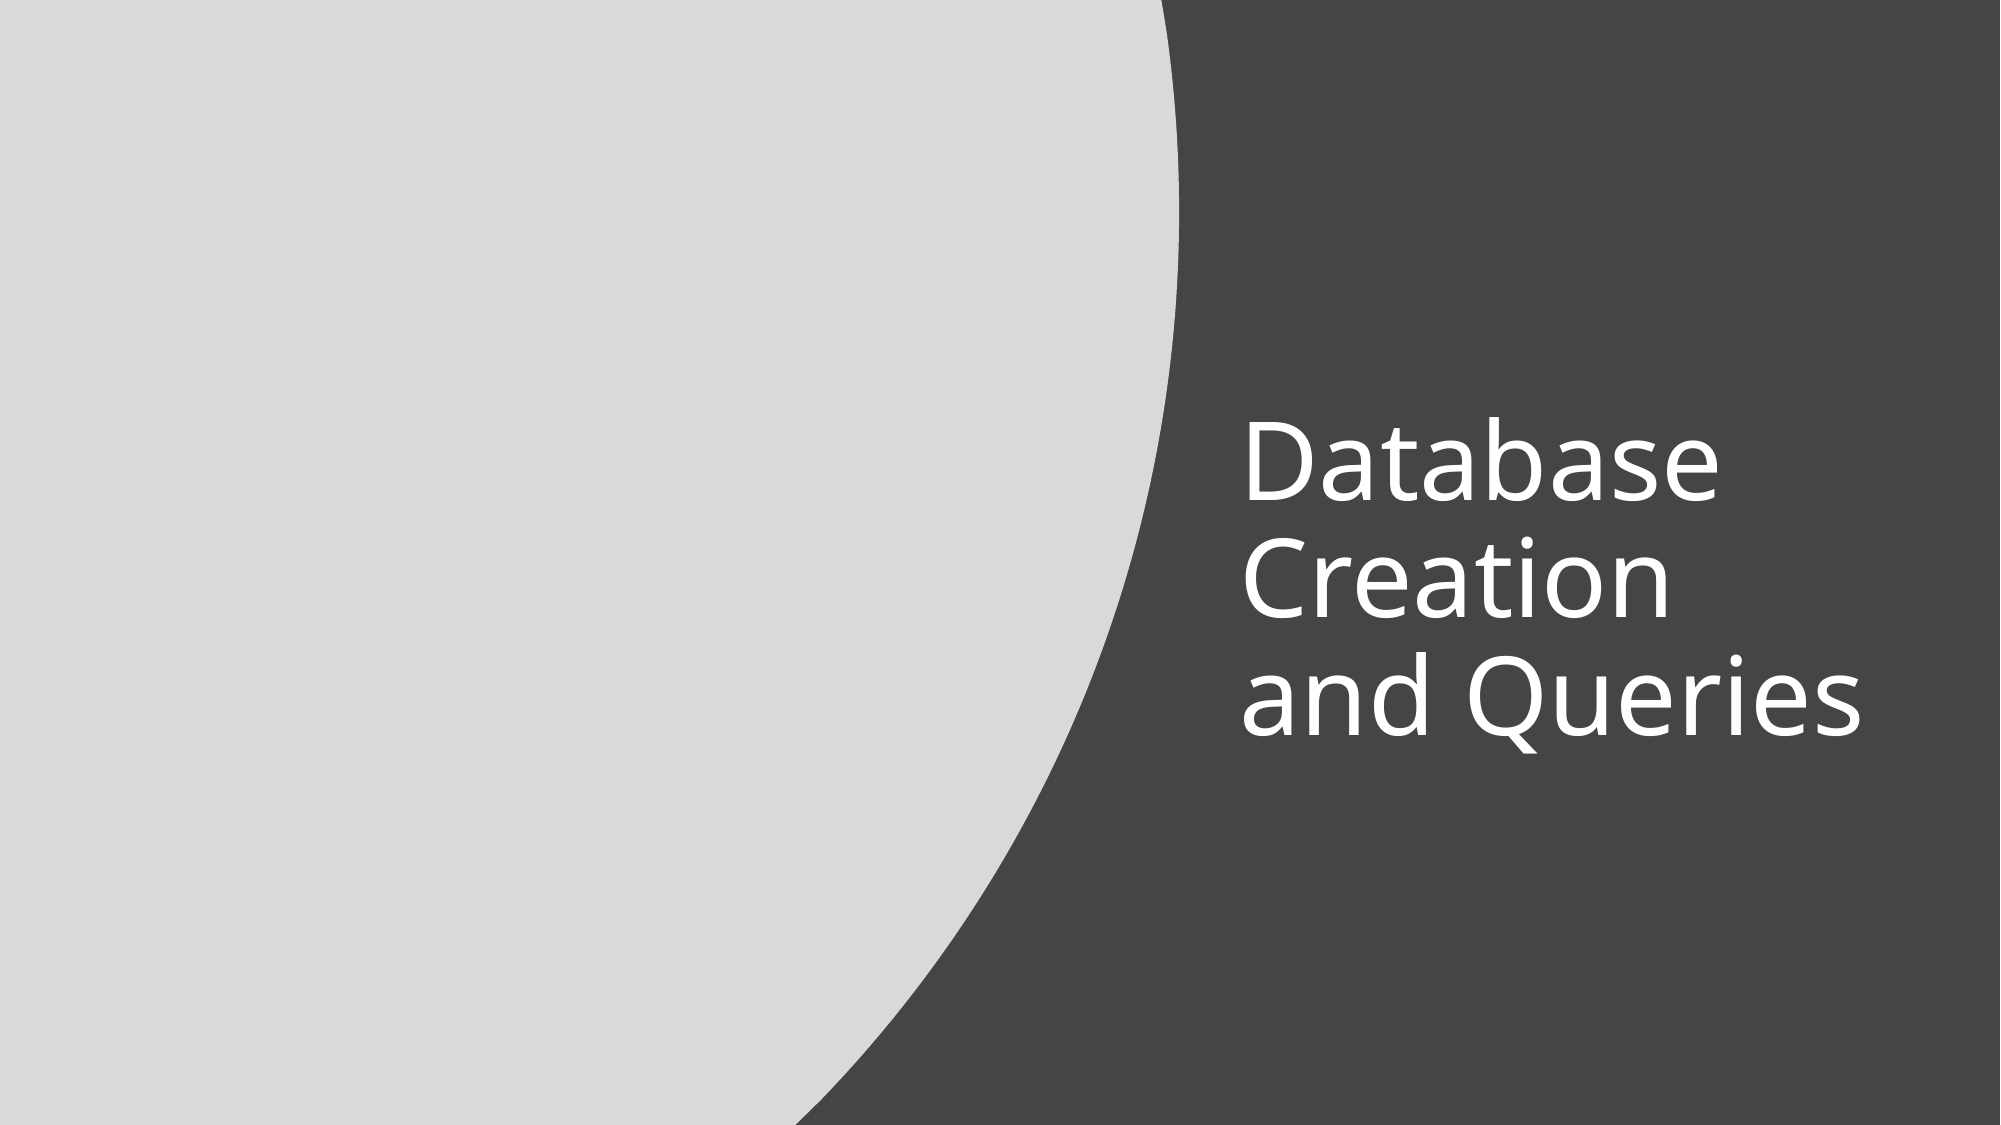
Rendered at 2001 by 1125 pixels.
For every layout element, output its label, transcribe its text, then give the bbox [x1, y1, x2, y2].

title Database Creation and Queries [1224, 292, 1895, 767]
text_box [0, 0, 1181, 1125]
